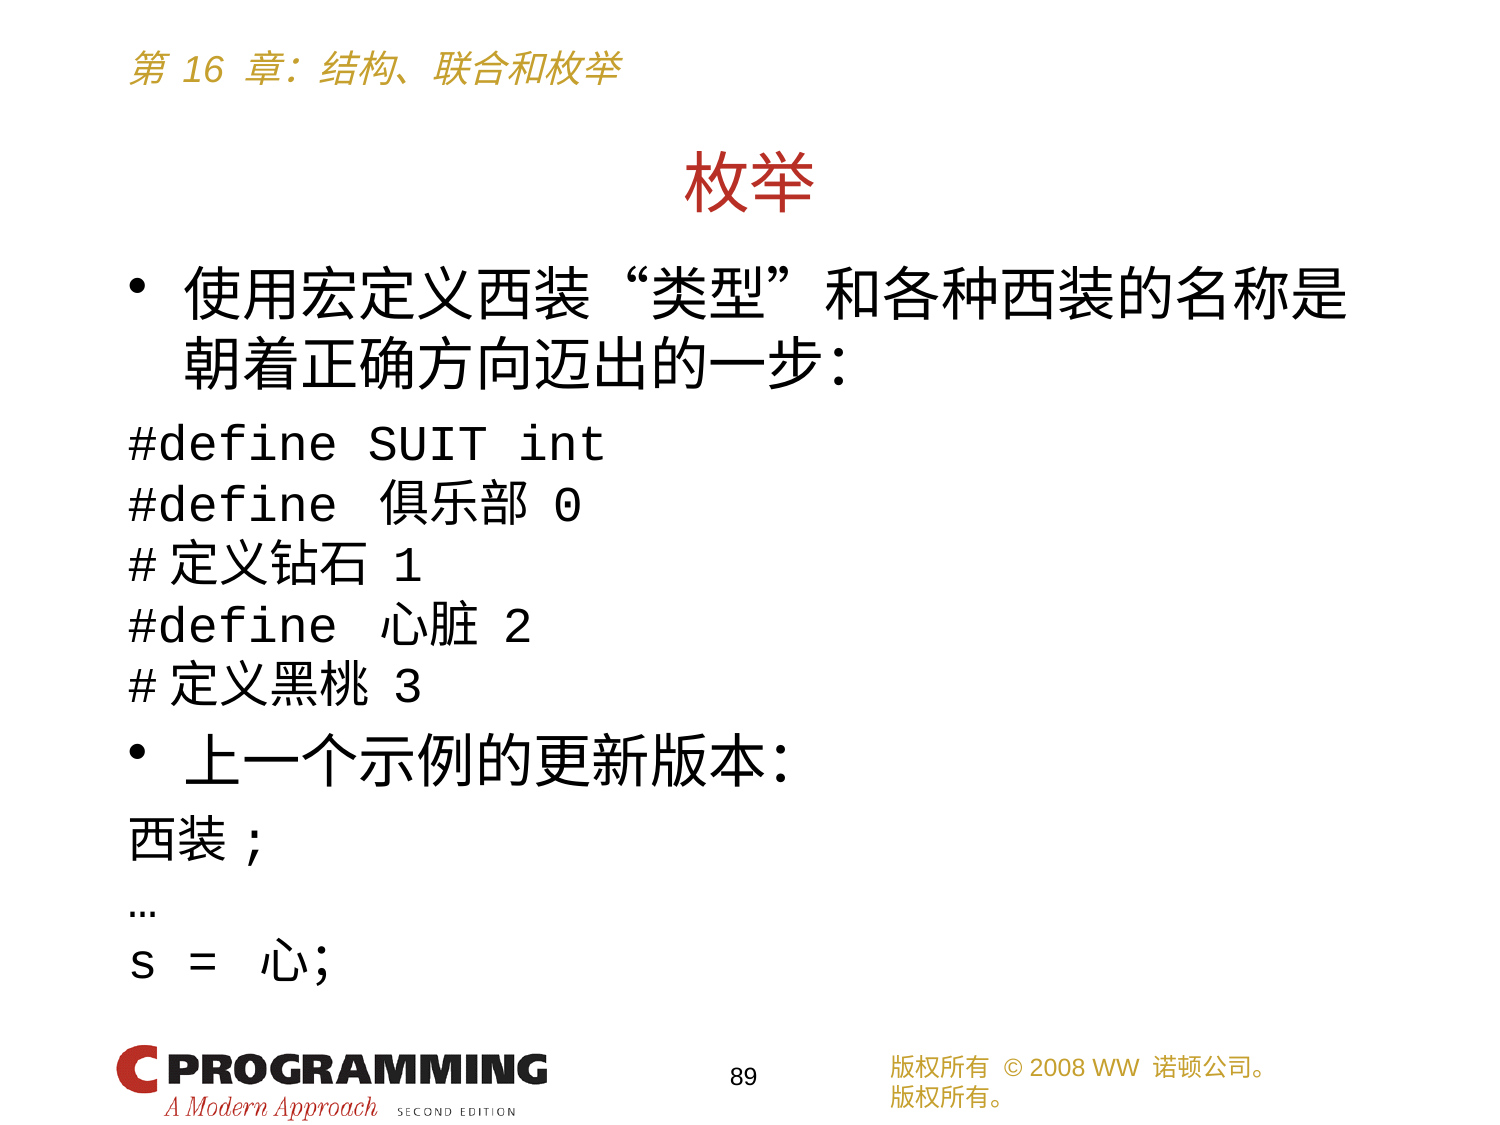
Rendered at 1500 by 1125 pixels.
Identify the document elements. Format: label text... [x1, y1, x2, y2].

title 枚举 [112, 125, 1388, 238]
list 使用宏定义西装“类型”和各种西装的名称是朝着正确方向迈出的一步： #define SUIT int #define 俱乐部 0 #定义钻石 1 #define 心脏 2 #定义黑桃 3 上一个示例的更新版本： 西装; … s = 心； [112, 249, 1388, 1038]
picture [112, 1041, 550, 1123]
slide_number 89 [687, 1049, 801, 1101]
footer 版权所有 © 2008 WW 诺顿公司。 版权所有。 [874, 1043, 1388, 1119]
